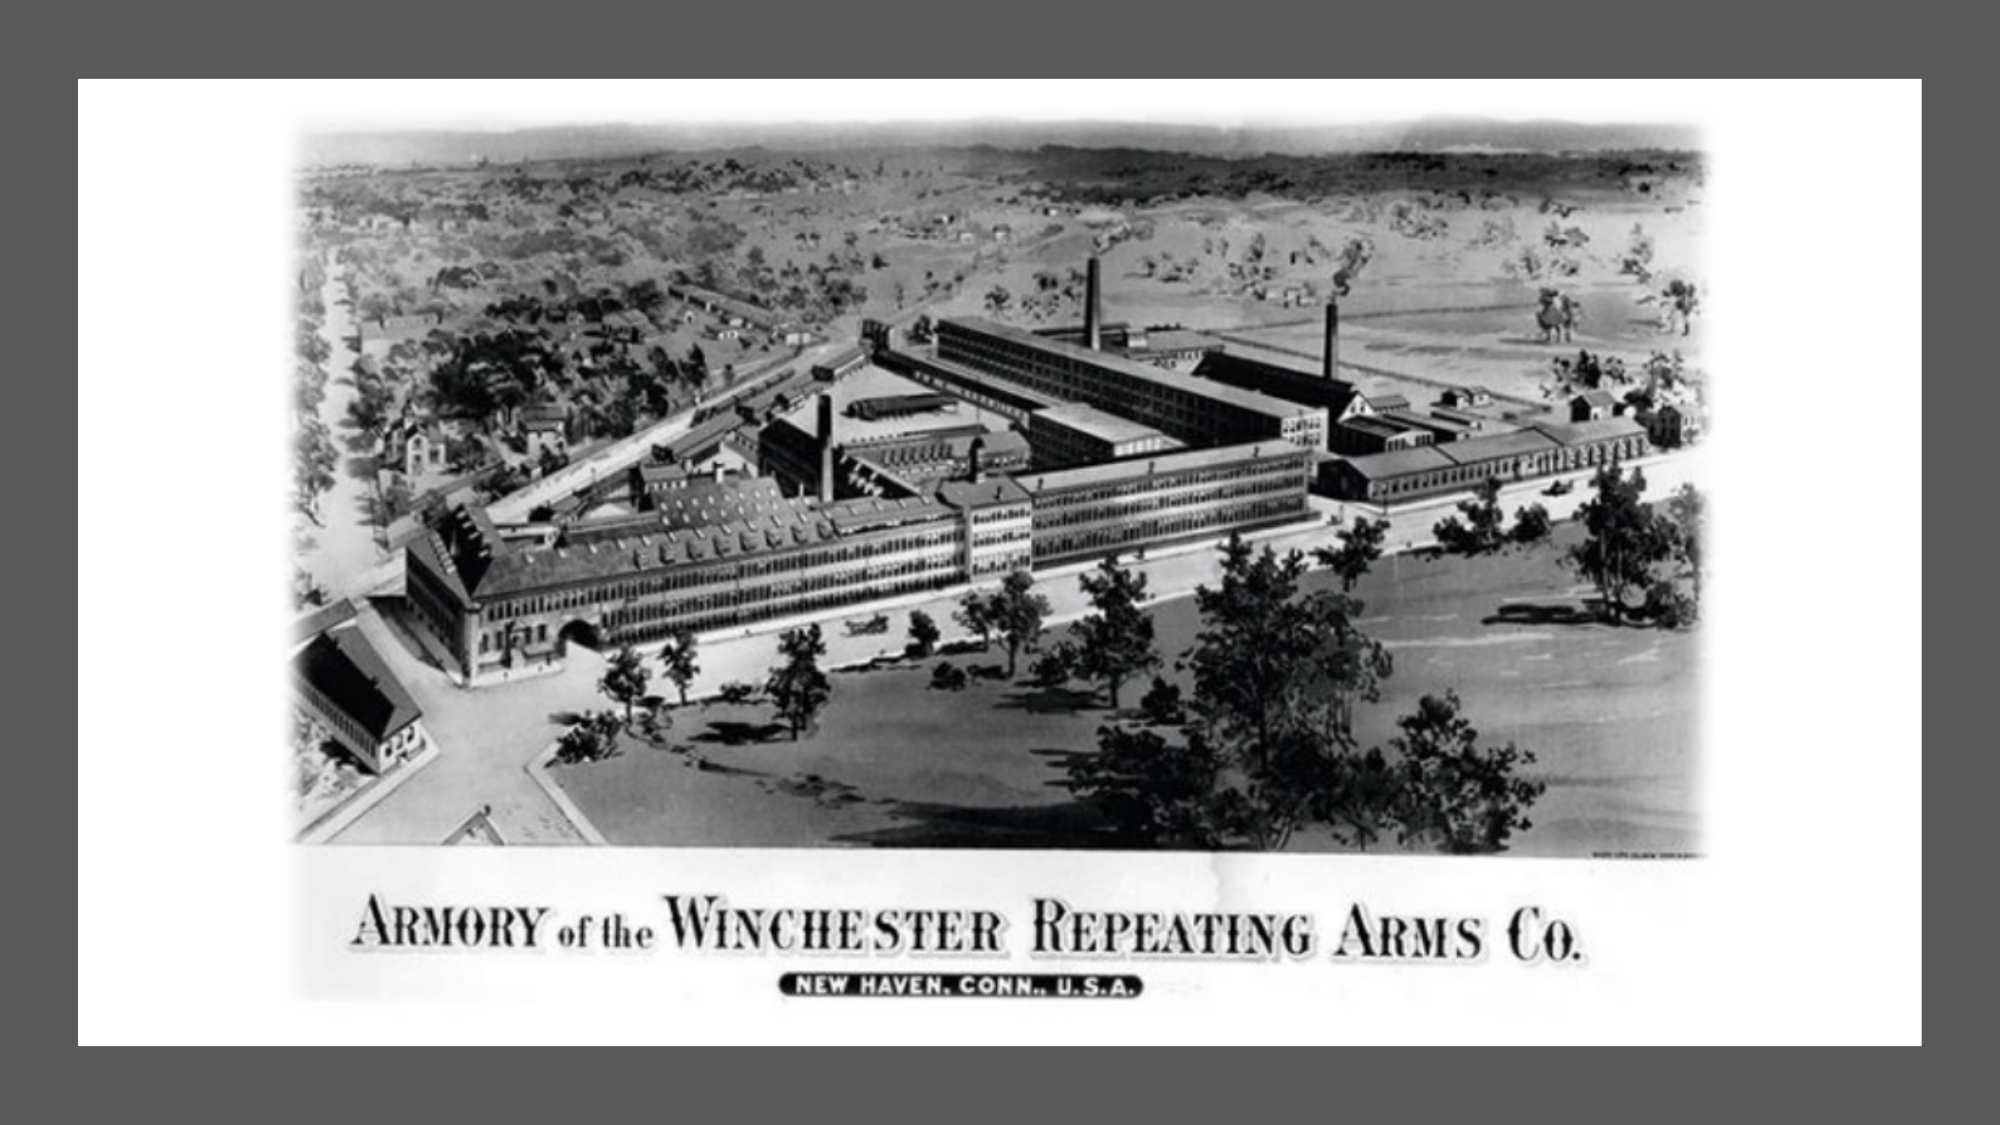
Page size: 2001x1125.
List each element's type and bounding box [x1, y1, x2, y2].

text_box [0, 0, 2000, 1125]
text_box [77, 78, 1923, 1047]
picture [280, 105, 1720, 1020]
